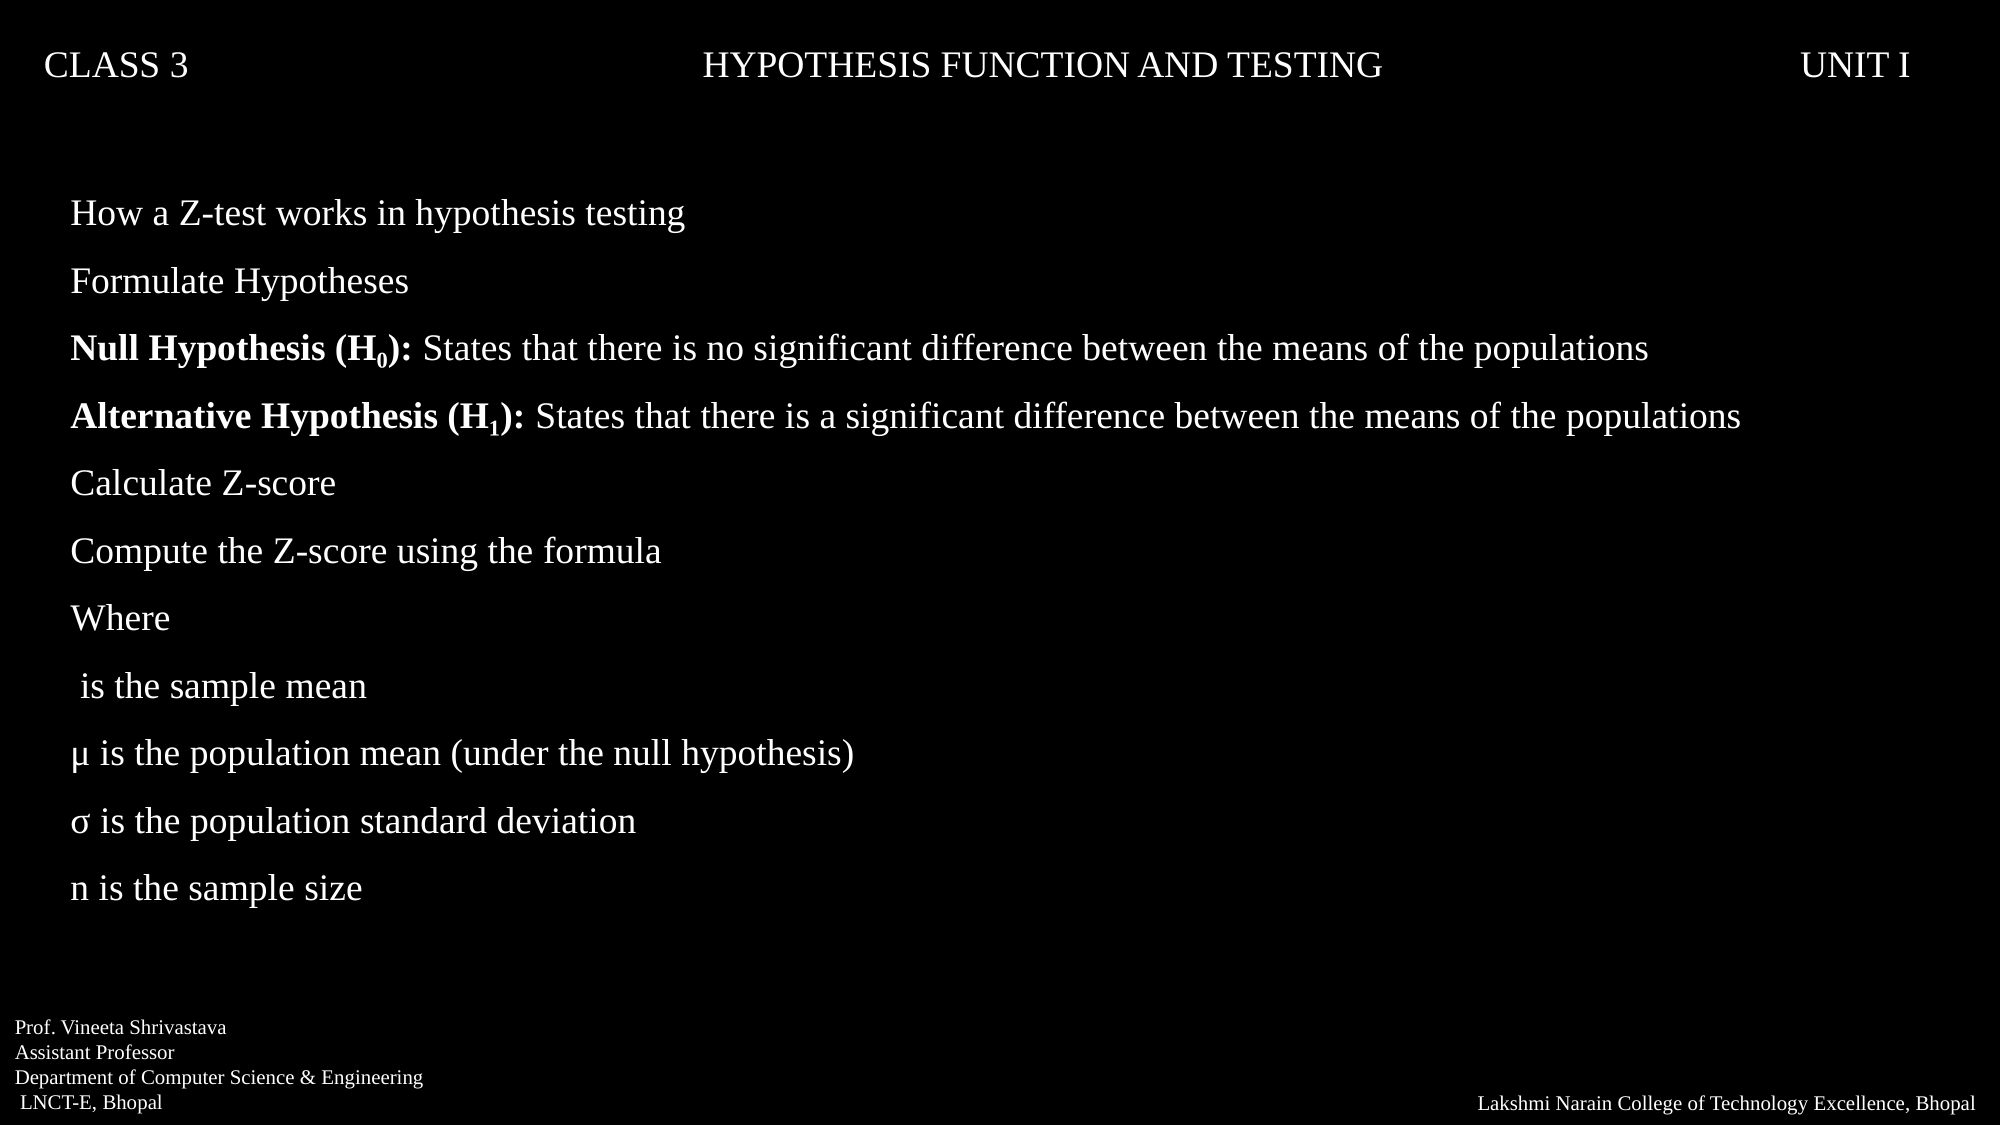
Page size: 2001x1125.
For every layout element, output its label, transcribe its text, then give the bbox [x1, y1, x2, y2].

text_box Prof. Vineeta Shrivastava Assistant Professor Department of Computer Science & Engineering LNCT-E, Bhopal [0, 1006, 520, 1121]
text_box Lakshmi Narain College of Technology Excellence, Bhopal [1462, 1082, 2000, 1122]
text_box [0, 0, 2000, 1125]
text_box CLASS 3 HYPOTHESIS FUNCTION AND TESTING UNIT I [29, 32, 1971, 93]
